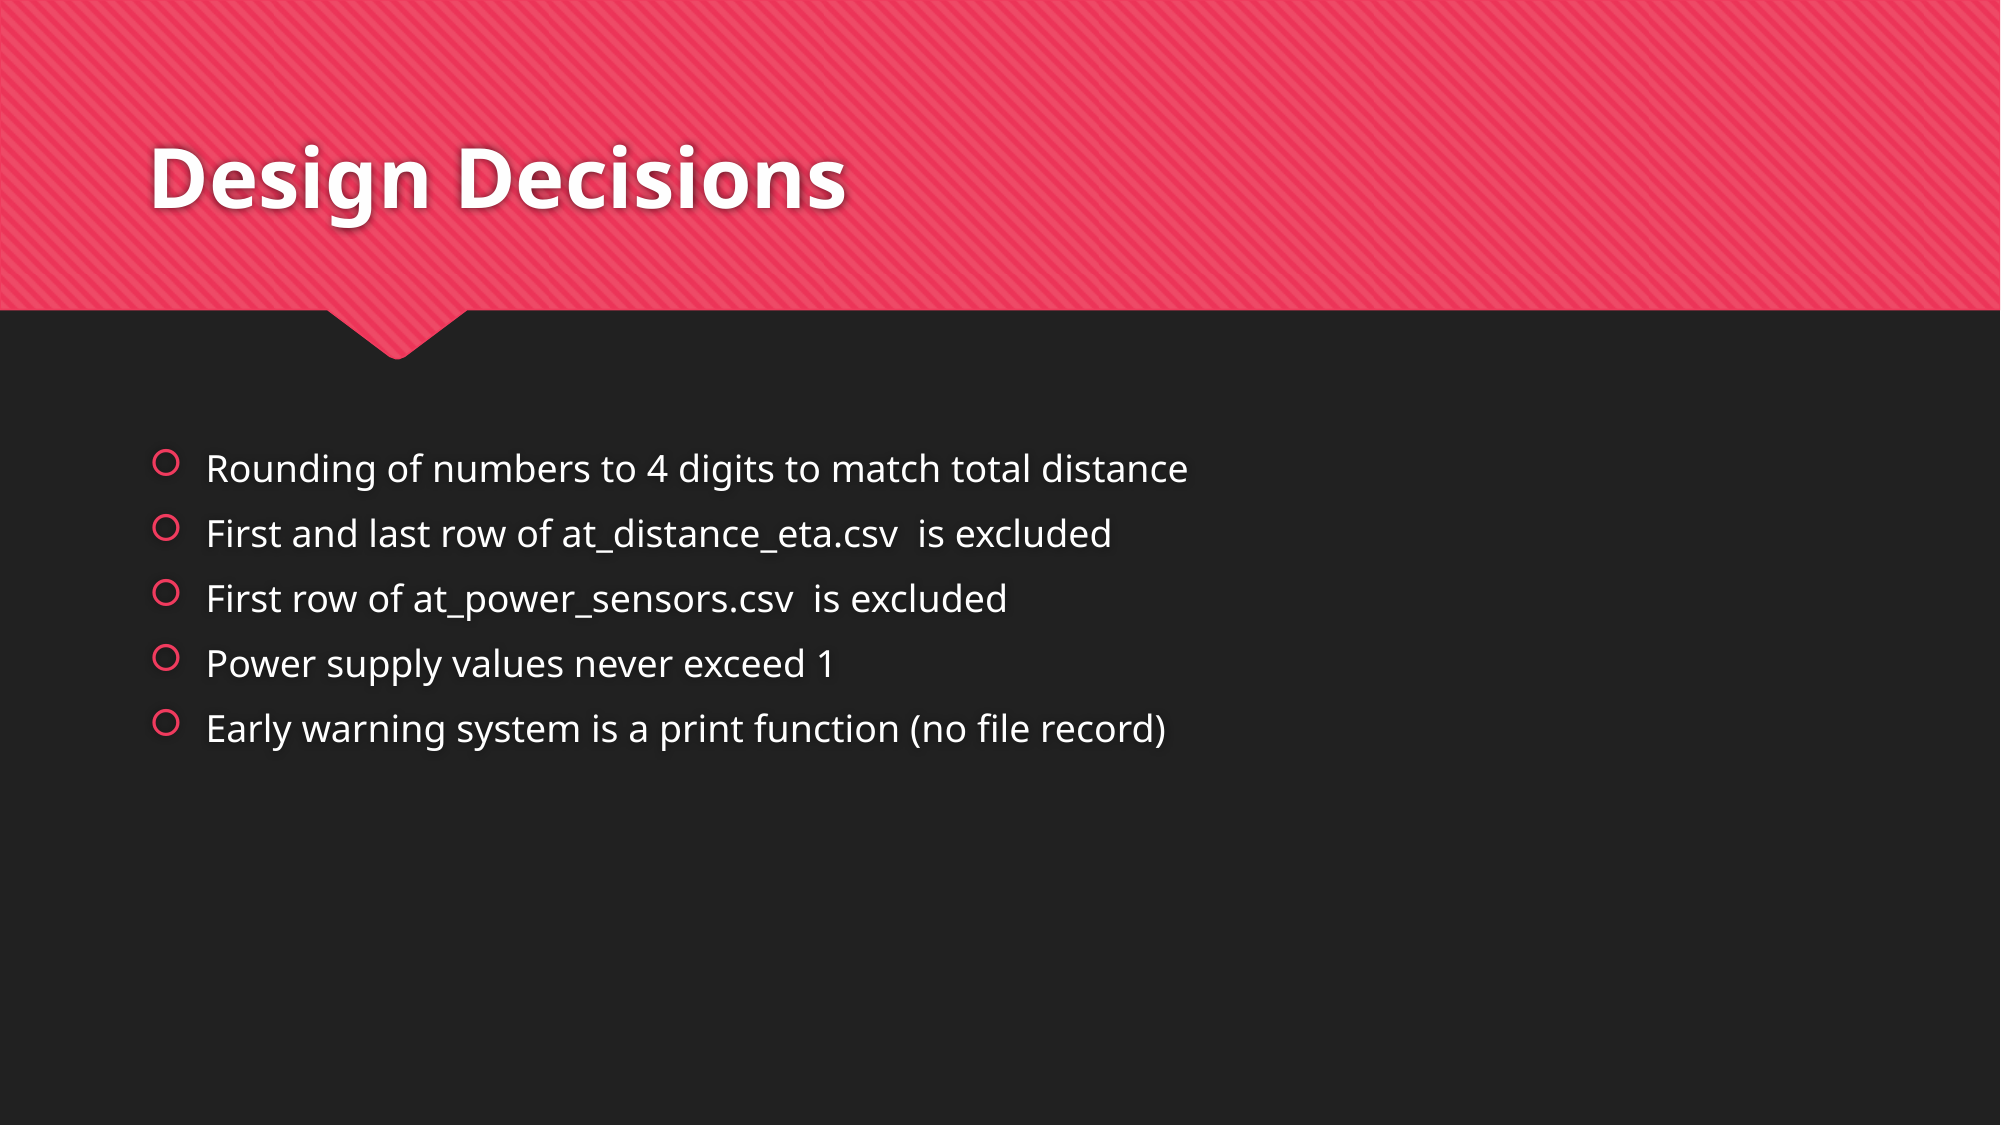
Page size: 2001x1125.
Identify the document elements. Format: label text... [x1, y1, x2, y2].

title Design Decisions [132, 73, 1868, 233]
list Rounding of numbers to 4 digits to match total distance First and last row of at_distance_eta.csv is excluded First row of at_power_sensors.csv is excluded Power supply values never exceed 1 Early warning system is a print function (no file record) [134, 364, 1866, 962]
